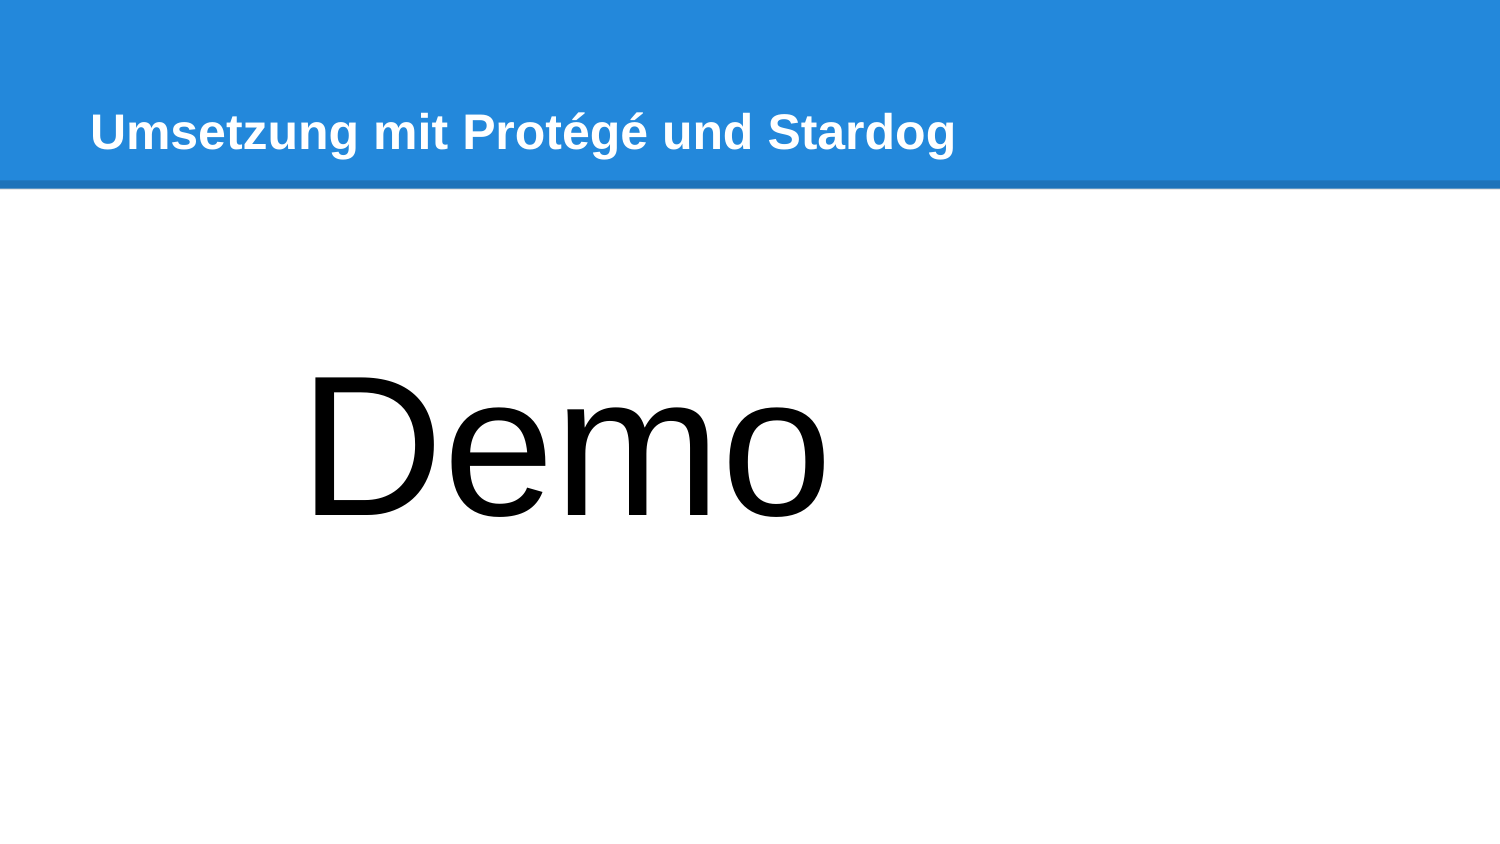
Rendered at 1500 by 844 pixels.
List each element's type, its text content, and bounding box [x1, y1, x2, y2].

text_box Demo [284, 300, 970, 629]
title Umsetzung mit Protégé und Stardog [75, 33, 1425, 175]
